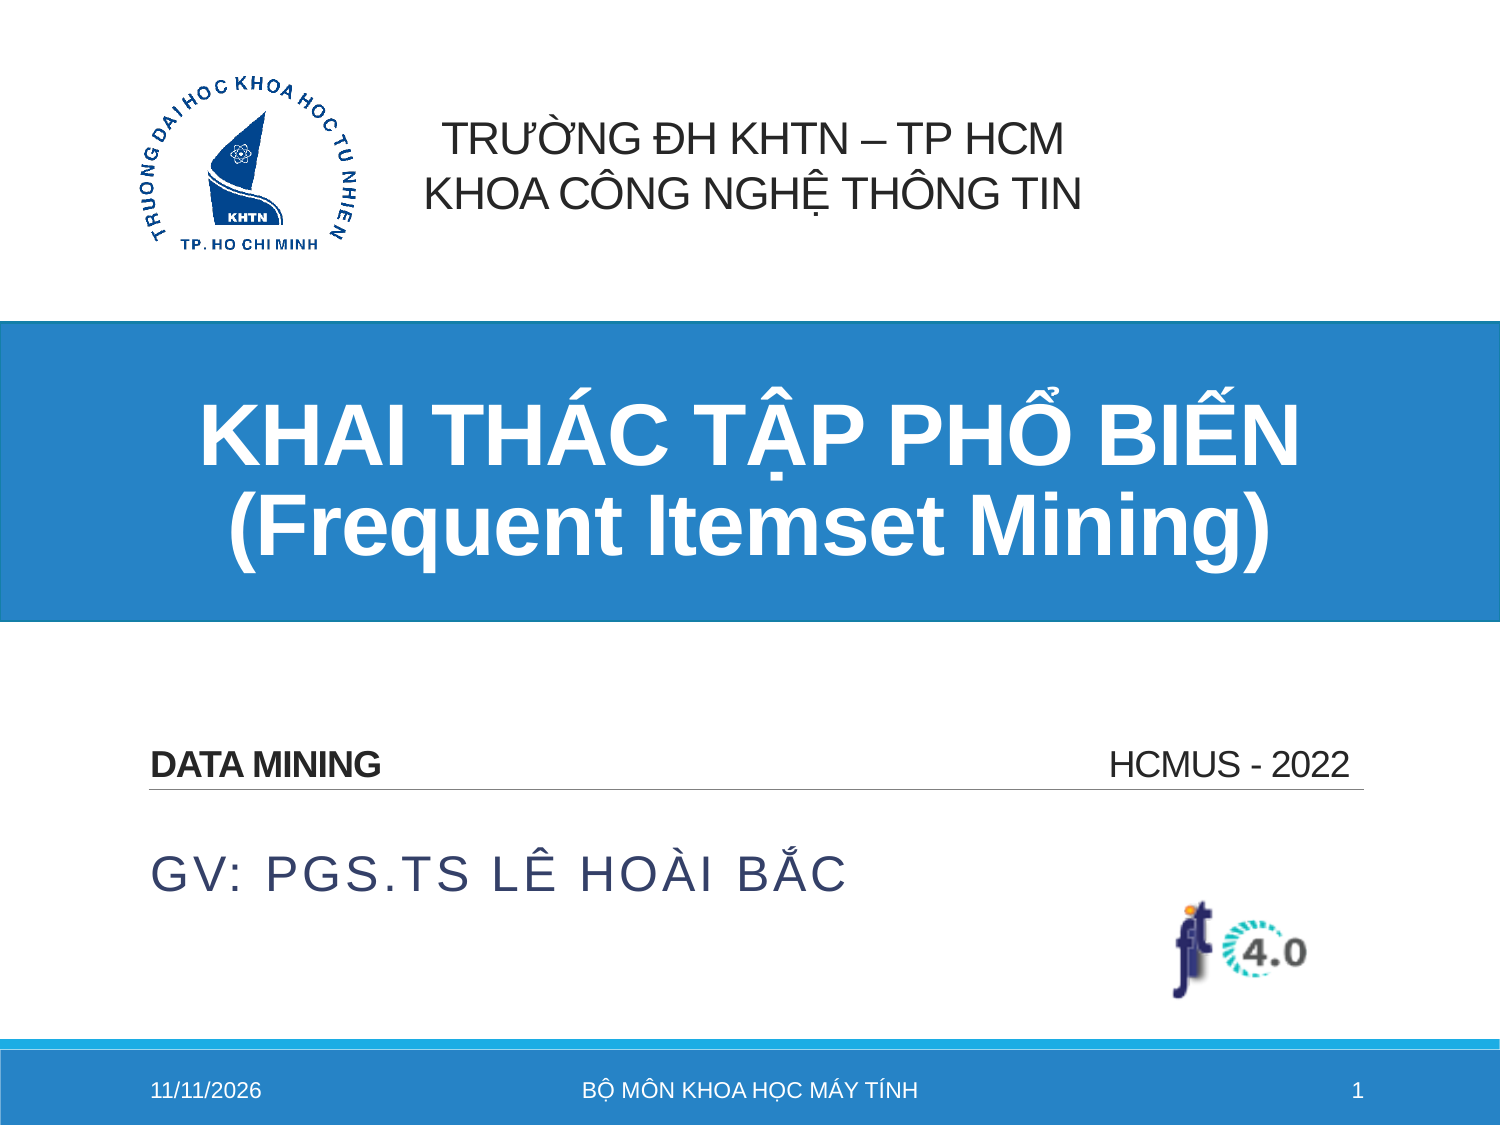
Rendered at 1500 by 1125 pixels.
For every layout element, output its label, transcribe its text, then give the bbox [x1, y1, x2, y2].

slide_number 1 [1218, 1059, 1380, 1120]
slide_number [135, 1059, 440, 1120]
text_box HCMUS - 2022 [1093, 670, 1380, 793]
text_box [0, 321, 1500, 622]
picture [134, 76, 356, 251]
footer Bộ môn khoa học máy tính [453, 1059, 1047, 1120]
subtitle Gv: pgs.Ts Lê hoài bắc [135, 841, 1373, 1029]
text_box DATA MINING [135, 670, 421, 793]
text_box TRƯỜNG ĐH KHTN – TP HCM KHOA CÔNG NGHỆ THÔNG TIN [385, 102, 1122, 225]
title KHAI THÁC TẬP PHỔ BIẾN (Frequent Itemset Mining) [72, 364, 1428, 604]
